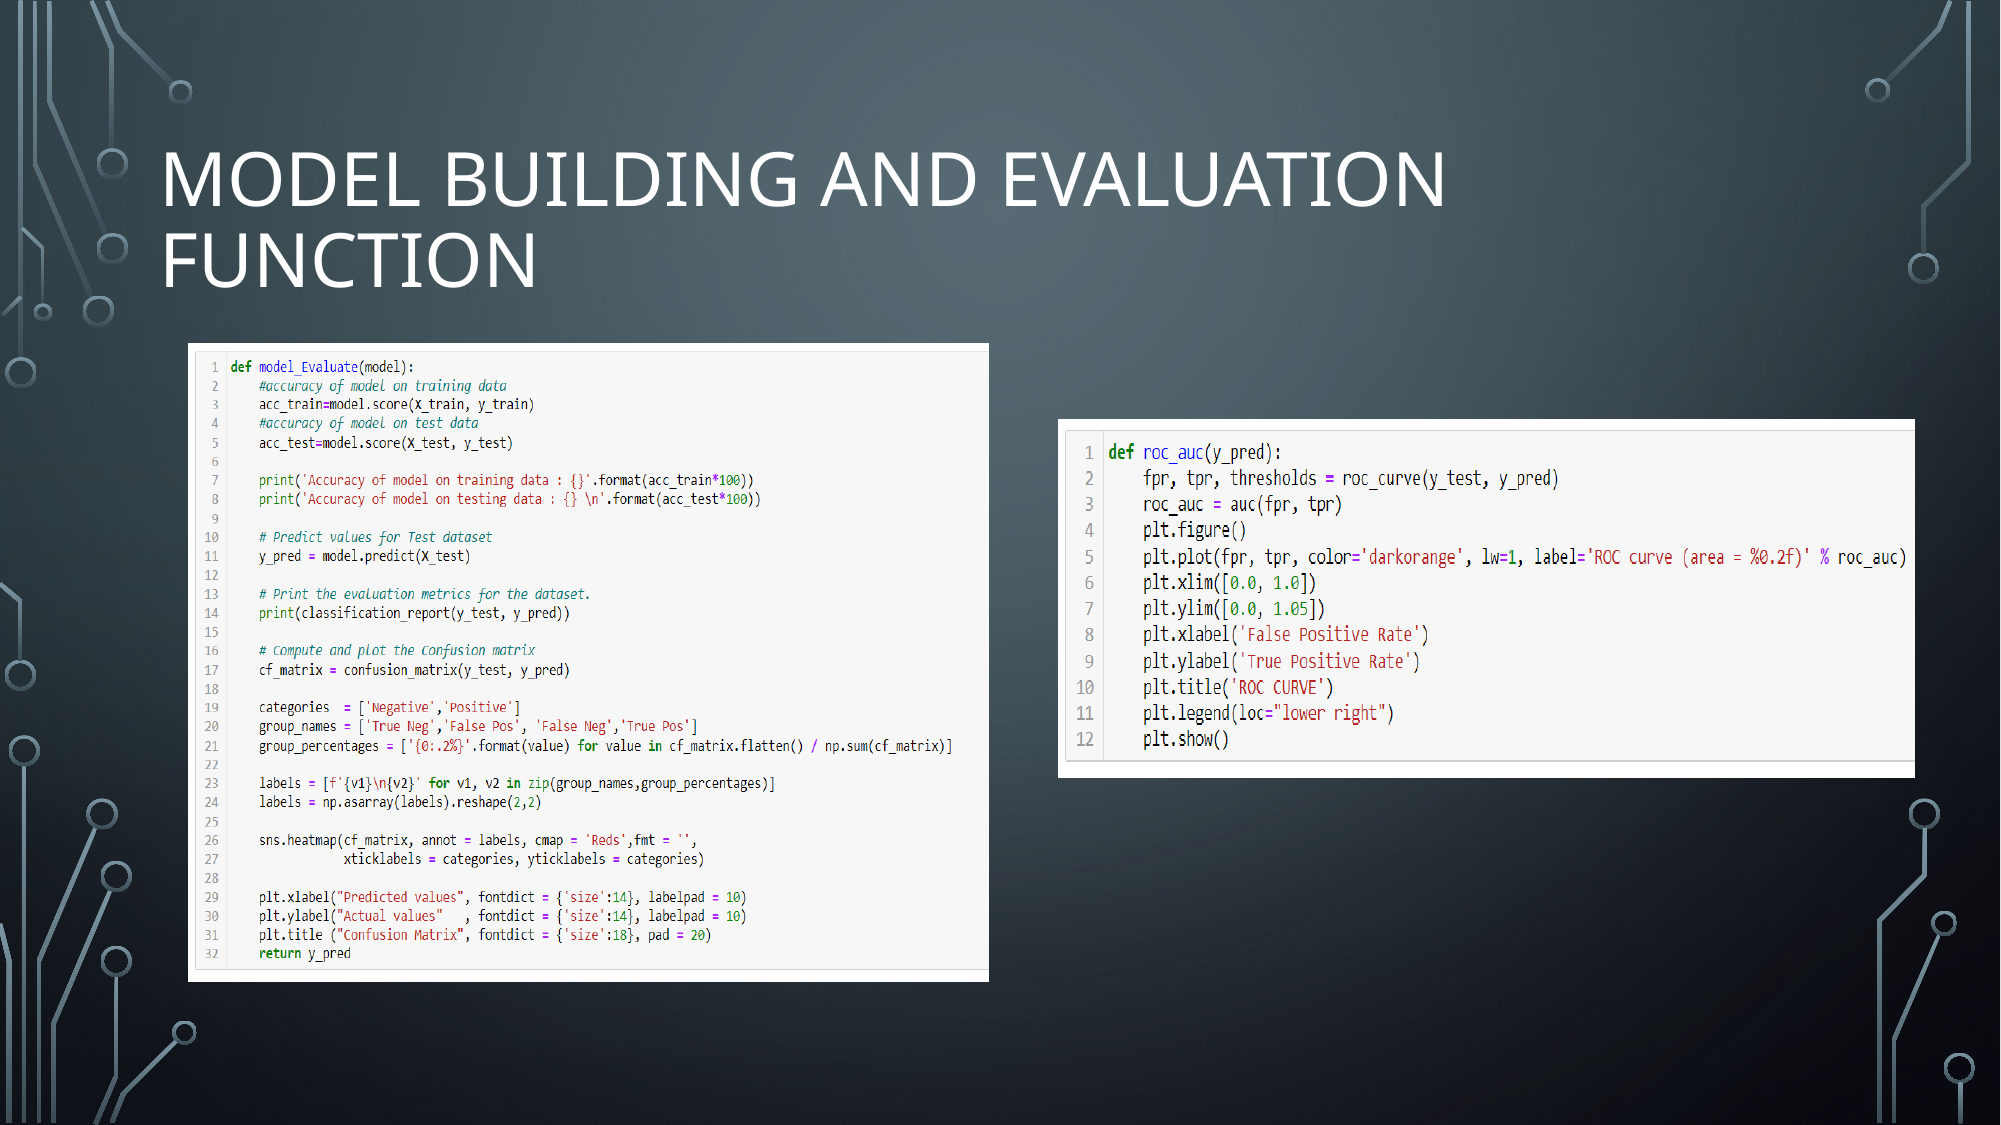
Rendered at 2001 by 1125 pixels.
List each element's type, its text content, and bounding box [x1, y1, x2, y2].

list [1057, 419, 1915, 778]
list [188, 343, 990, 982]
title Model building and evaluation function [144, 101, 1770, 344]
